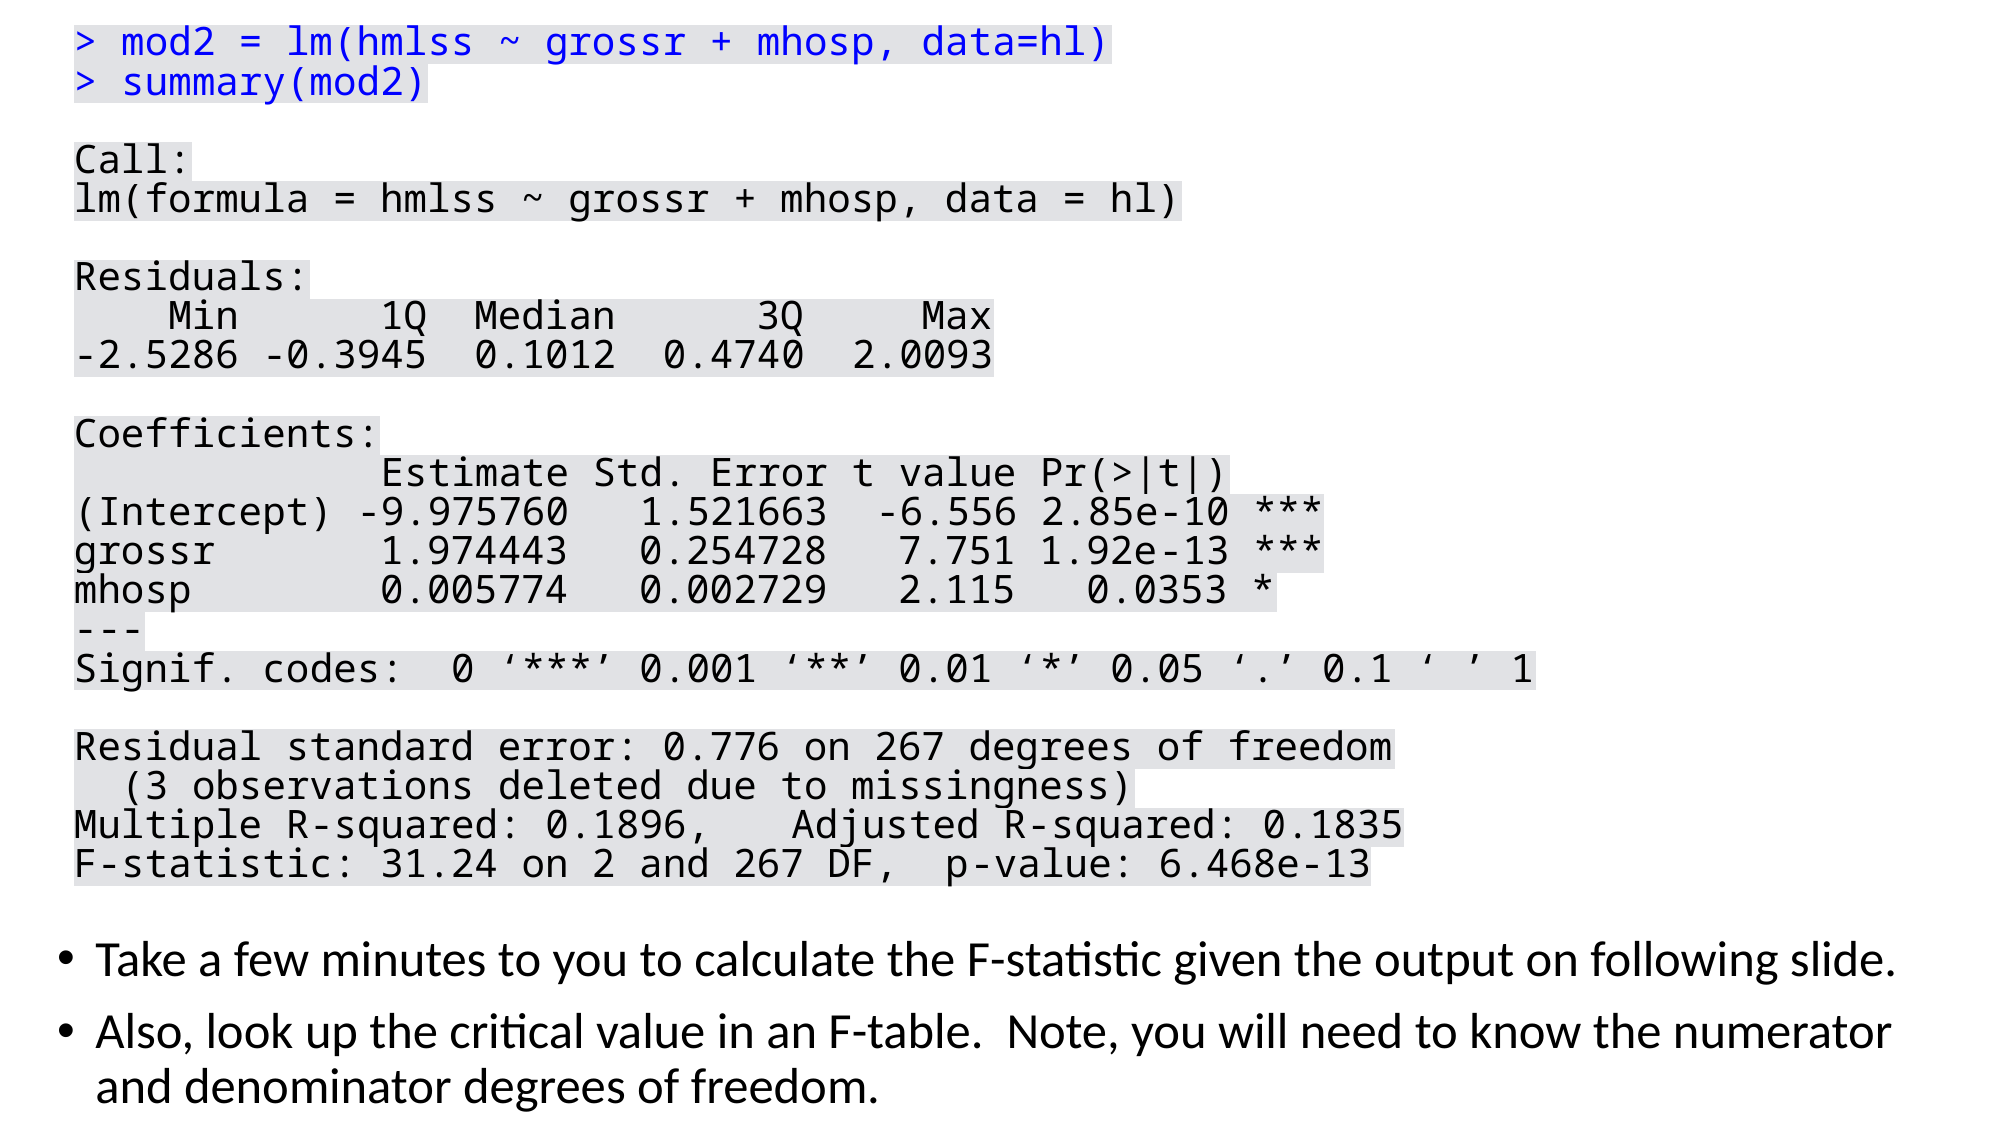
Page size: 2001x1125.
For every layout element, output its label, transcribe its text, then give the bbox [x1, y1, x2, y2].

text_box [73, 24, 1906, 888]
list Take a few minutes to you to calculate the F-statistic given the output on following slide. Also, look up the critical value in an F-table. Note, you will need to know the numerator and denominator degrees of freedom. [42, 924, 1938, 1125]
